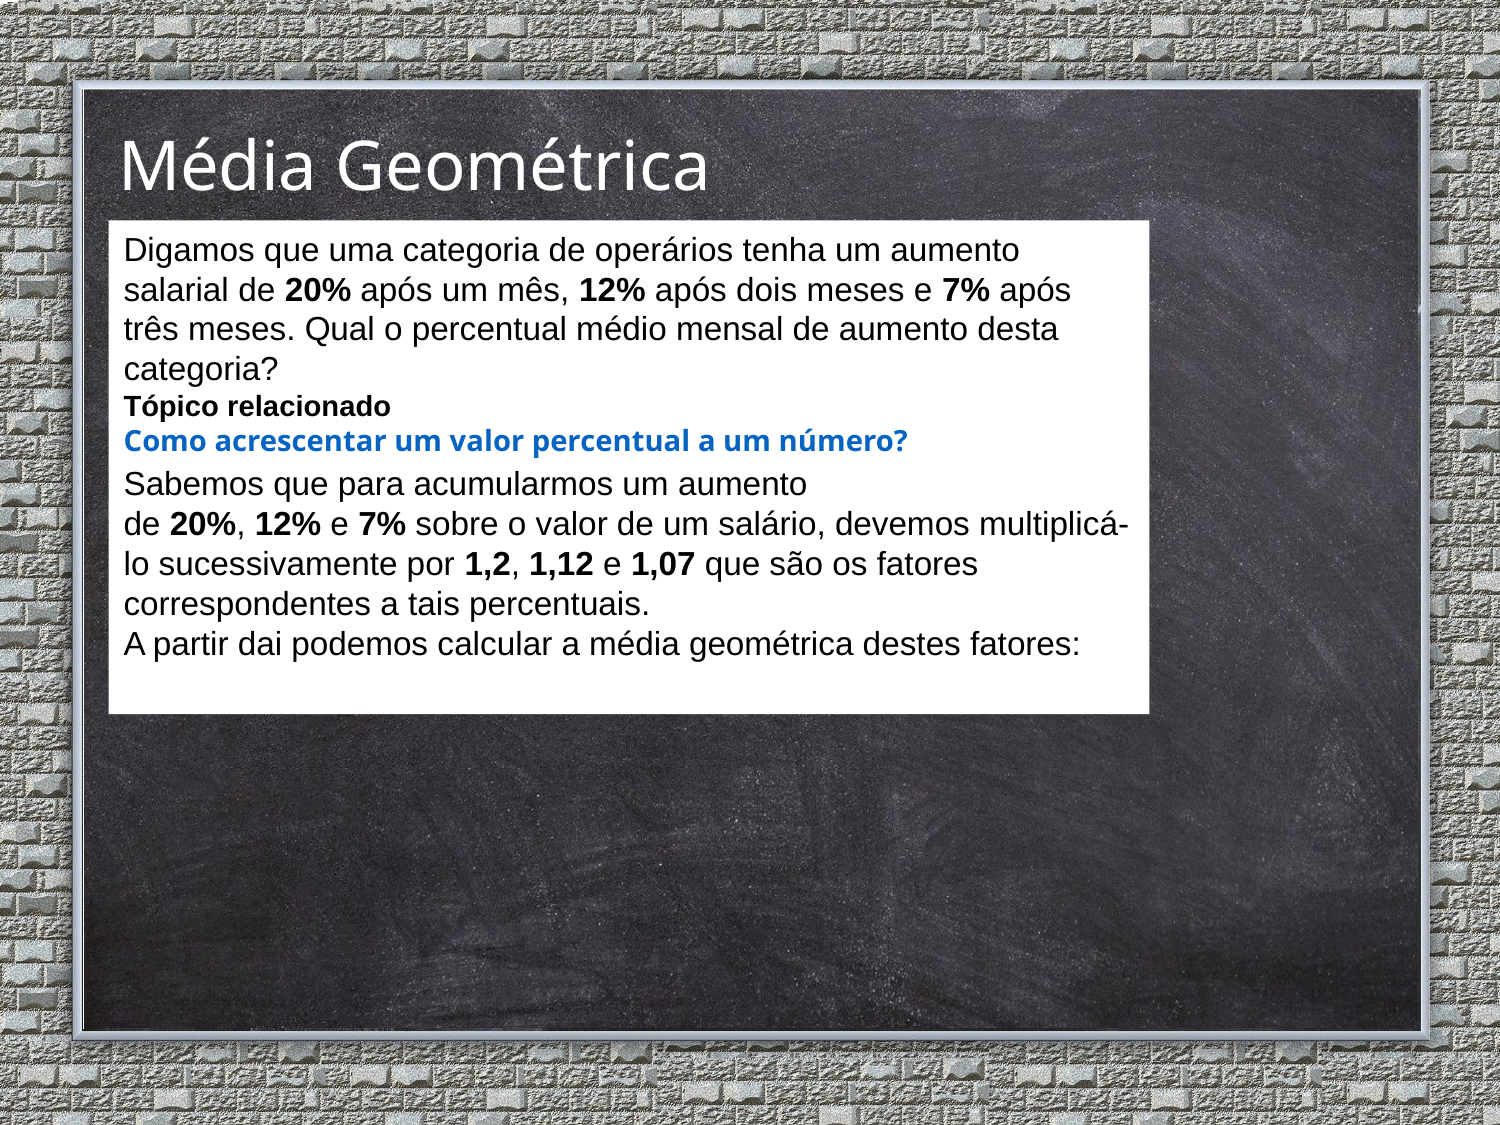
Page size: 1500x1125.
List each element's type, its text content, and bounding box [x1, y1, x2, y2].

title Média Geométrica [103, 59, 1397, 278]
text_box Digamos que uma categoria de operários tenha um aumento salarial de 20% após um mês, 12% após dois meses e 7% após três meses. Qual o percentual médio mensal de aumento desta categoria? Tópico relacionado Como acrescentar um valor percentual a um número? Sabemos que para acumularmos um aumento de 20%, 12% e 7% sobre o valor de um salário, devemos multiplicá-lo sucessivamente por 1,2, 1,12 e 1,07 que são os fatores correspondentes a tais percentuais. A partir dai podemos calcular a média geométrica destes fatores: [108, 220, 1150, 715]
picture [0, 0, 1500, 1125]
